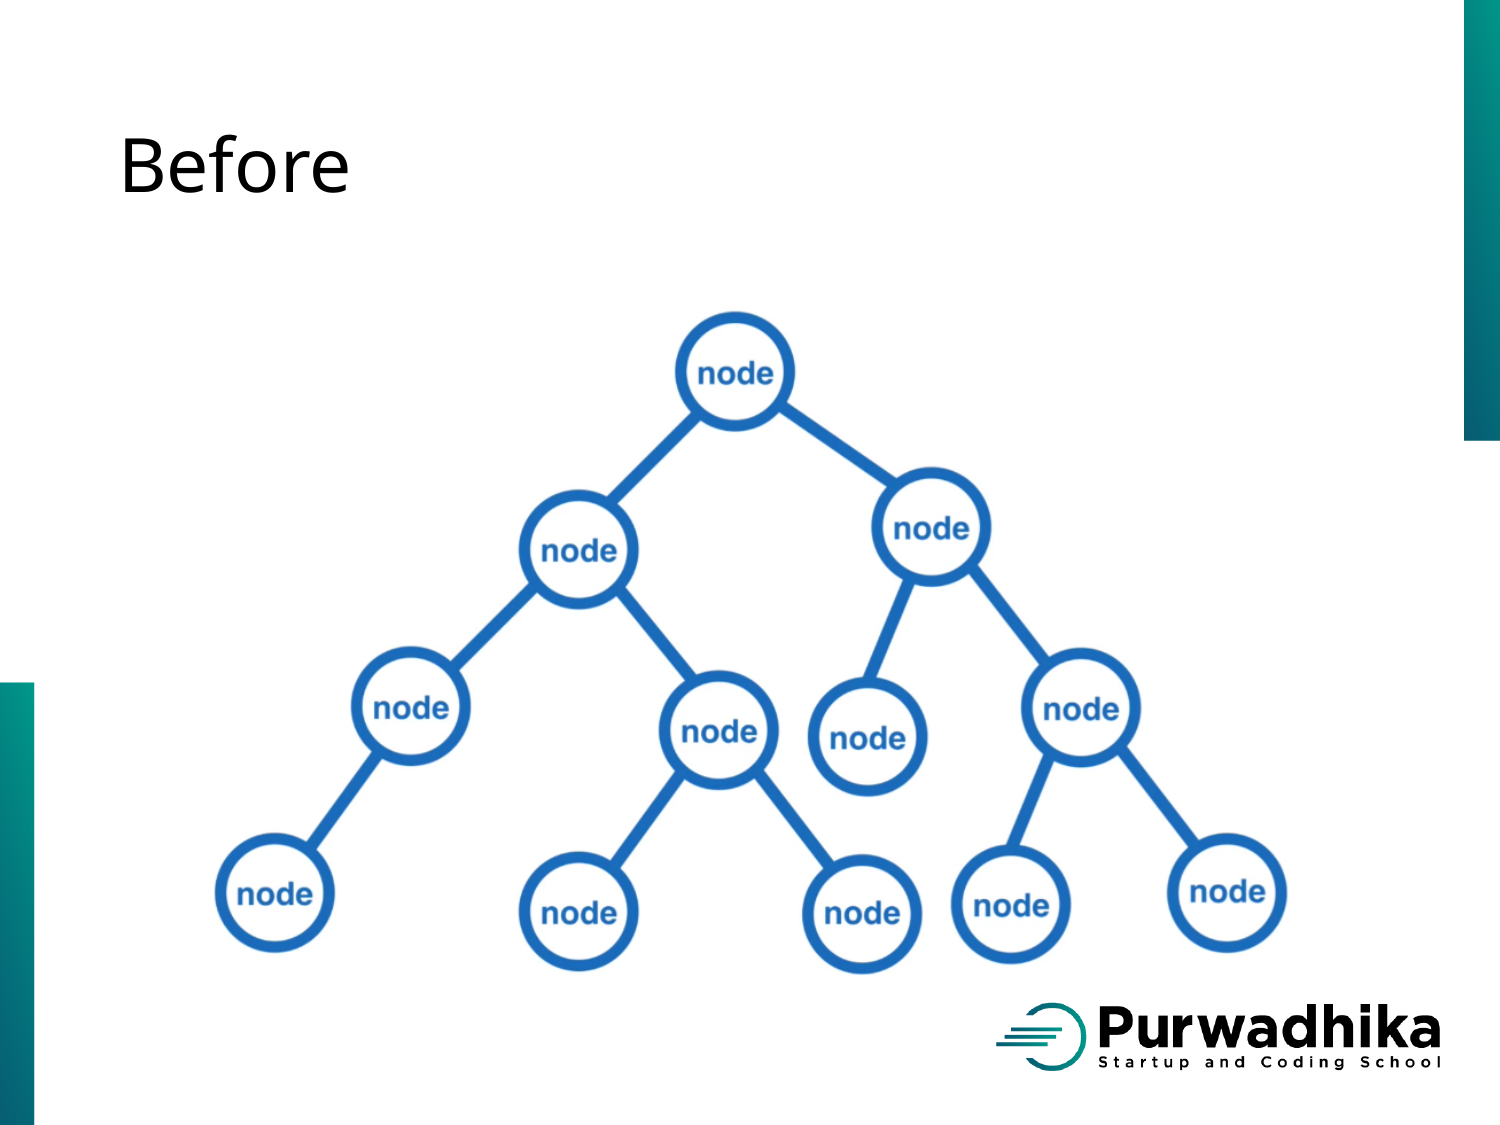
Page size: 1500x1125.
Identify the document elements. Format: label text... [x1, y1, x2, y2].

picture [0, 0, 1500, 1125]
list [193, 299, 1307, 984]
title Before [103, 59, 1397, 278]
